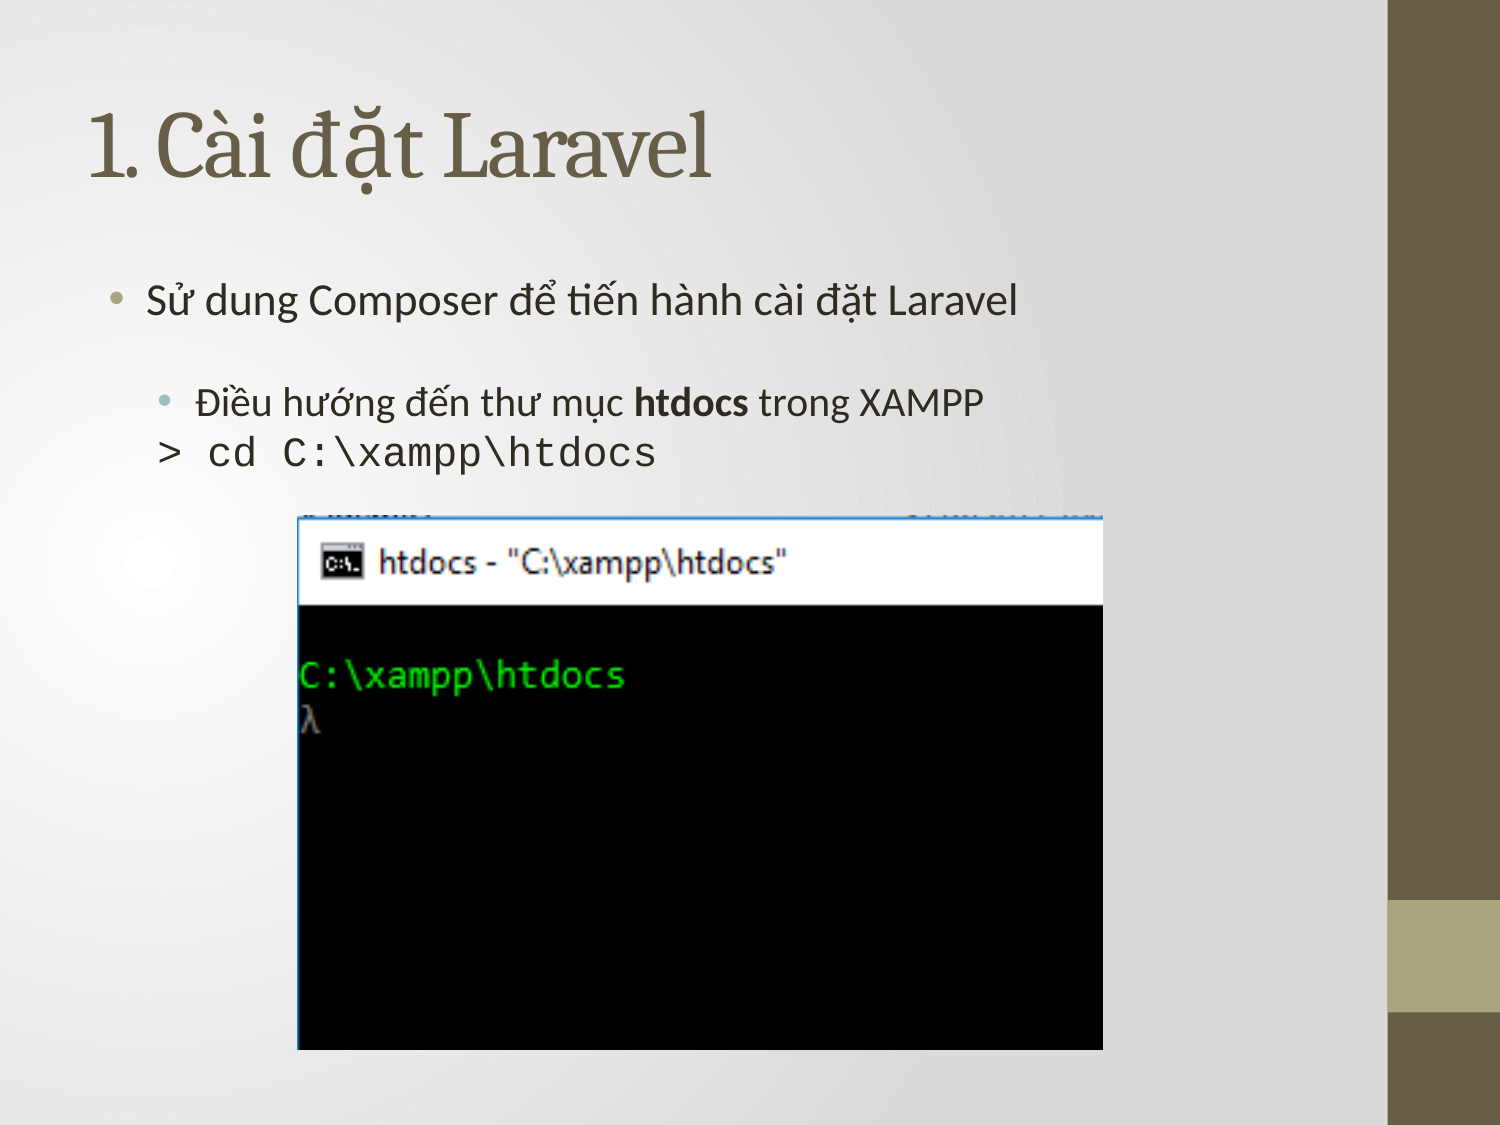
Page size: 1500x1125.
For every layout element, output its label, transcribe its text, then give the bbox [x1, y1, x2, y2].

picture [297, 514, 1103, 1051]
text_box 1. Cài đặt Laravel [74, 45, 1325, 233]
text_box Sử dung Composer để tiến hành cài đặt Laravel Điều hướng đến thư mục htdocs trong XAMPP > cd C:\xampp\htdocs [74, 262, 1325, 1050]
